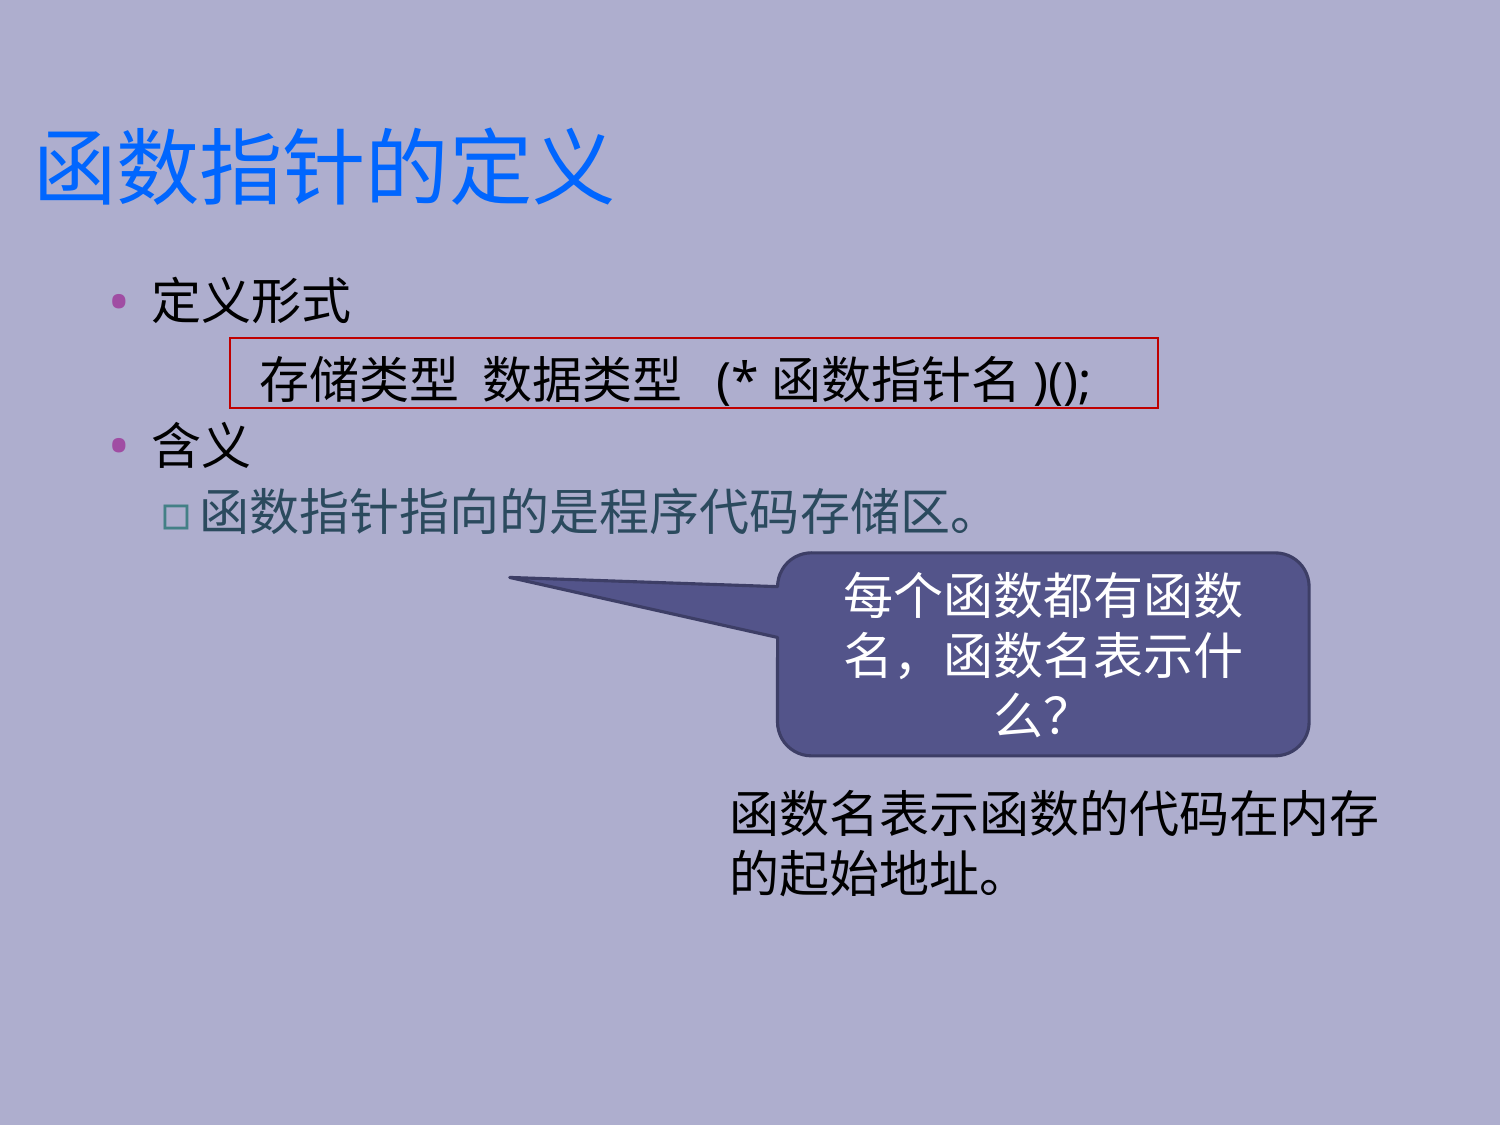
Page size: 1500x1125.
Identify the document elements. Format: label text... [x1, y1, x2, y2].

text_box 函数名表示函数的代码在内存的起始地址。 [714, 775, 1412, 910]
title 函数指针的定义 [18, 78, 1500, 254]
list 定义形式 存储类型 数据类型 (*函数指针名)(); 含义 函数指针指向的是程序代码存储区。 [76, 250, 1482, 945]
text_box 每个函数都有函数名，函数名表示什么？ [508, 551, 1311, 758]
text_box [230, 338, 1158, 408]
